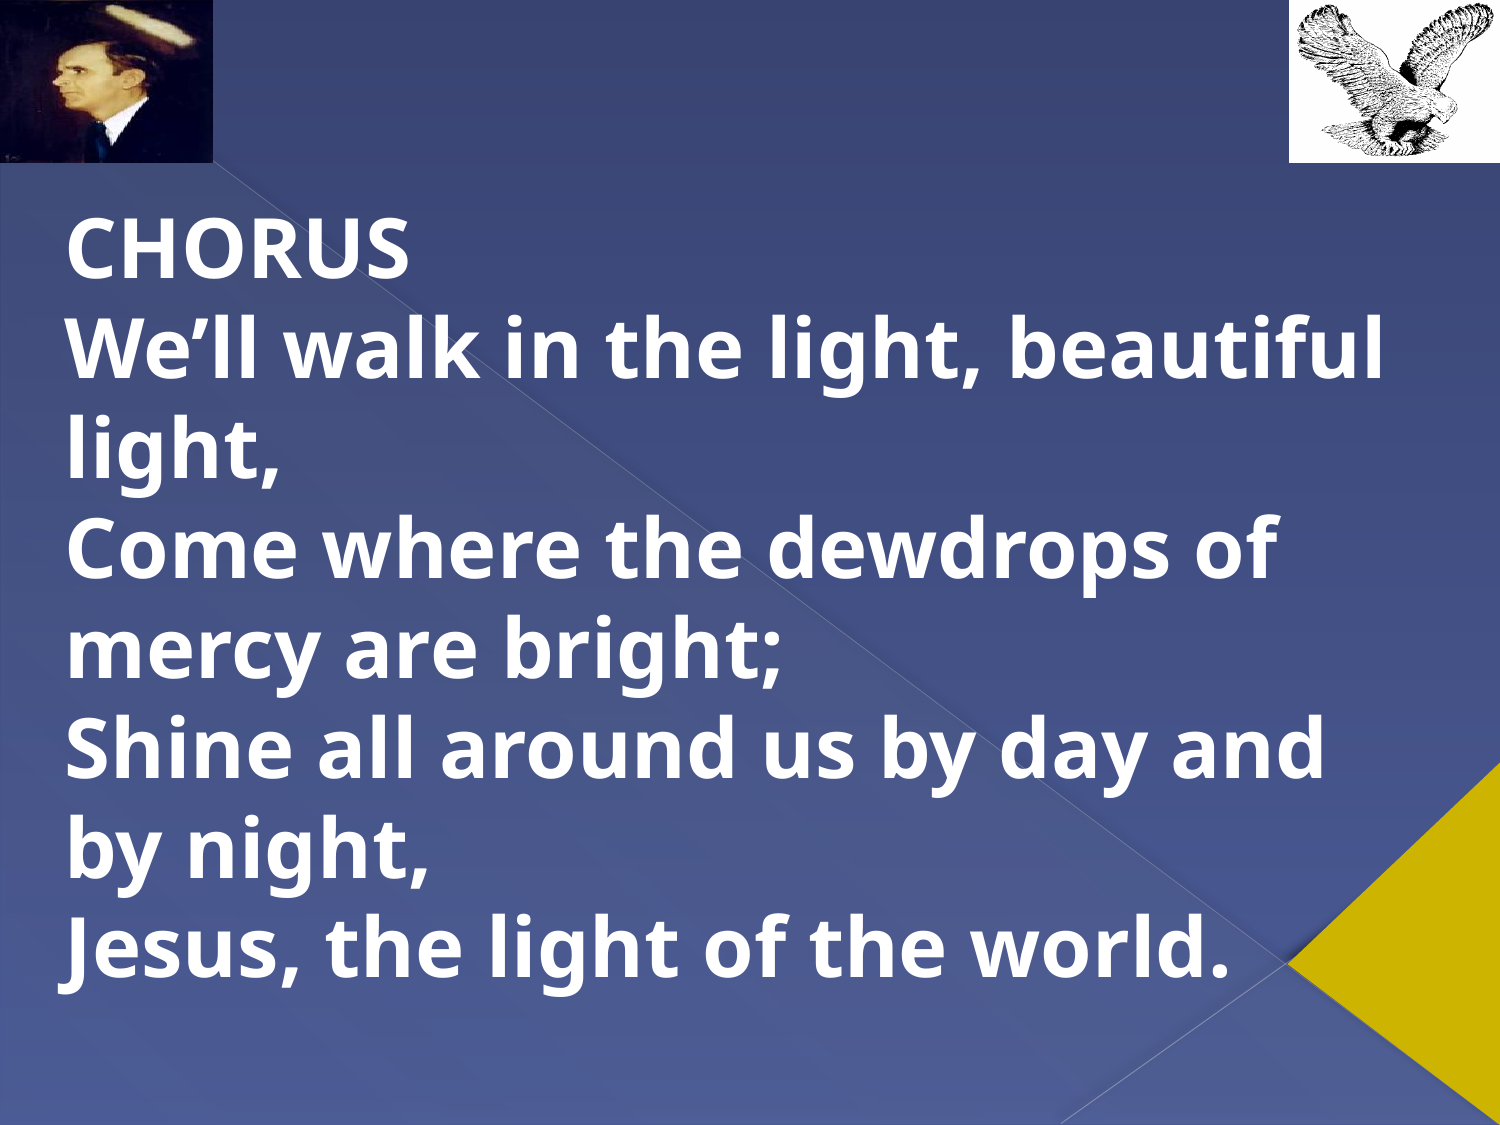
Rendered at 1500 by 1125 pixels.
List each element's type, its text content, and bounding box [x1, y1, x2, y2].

picture [1288, 0, 1500, 163]
picture [0, 0, 213, 163]
text_box CHORUS We’ll walk in the light, beautiful light, Come where the dewdrops of mercy are bright; Shine all around us by day and by night, Jesus, the light of the world. [50, 187, 1450, 1002]
text_box [1334, 760, 1500, 1125]
